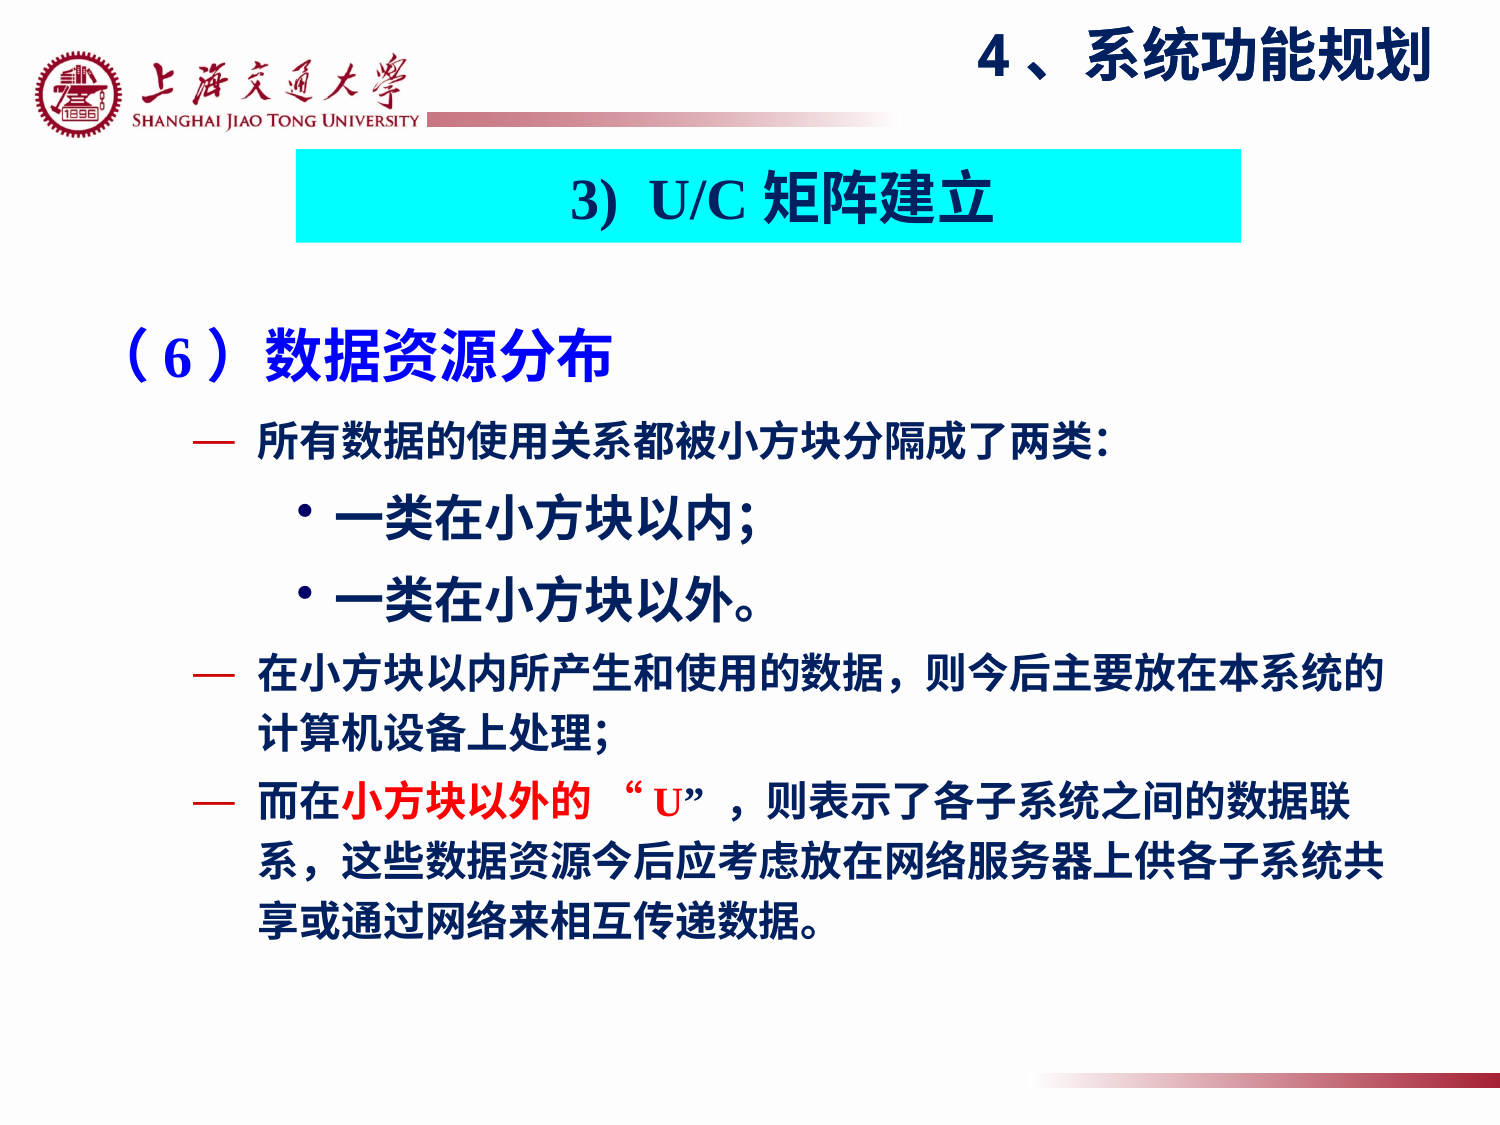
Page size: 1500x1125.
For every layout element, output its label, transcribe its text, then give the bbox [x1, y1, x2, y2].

text_box （6）数据资源分布 [76, 290, 1427, 421]
text_box 4、系统功能规划 [0, 12, 1459, 126]
picture [0, 0, 1500, 1125]
text_box 3) U/C矩阵建立 [295, 149, 1241, 243]
list 所有数据的使用关系都被小方块分隔成了两类： 一类在小方块以内； 一类在小方块以外。 在小方块以内所产生和使用的数据，则今后主要放在本系统的计算机设备上处理； 而在小方块以外的 “U” ，则表示了各子系统之间的数据联系，这些数据资源今后应考虑放在网络服务器上供各子系统共享或通过网络来相互传递数据。 [74, 396, 1426, 1024]
